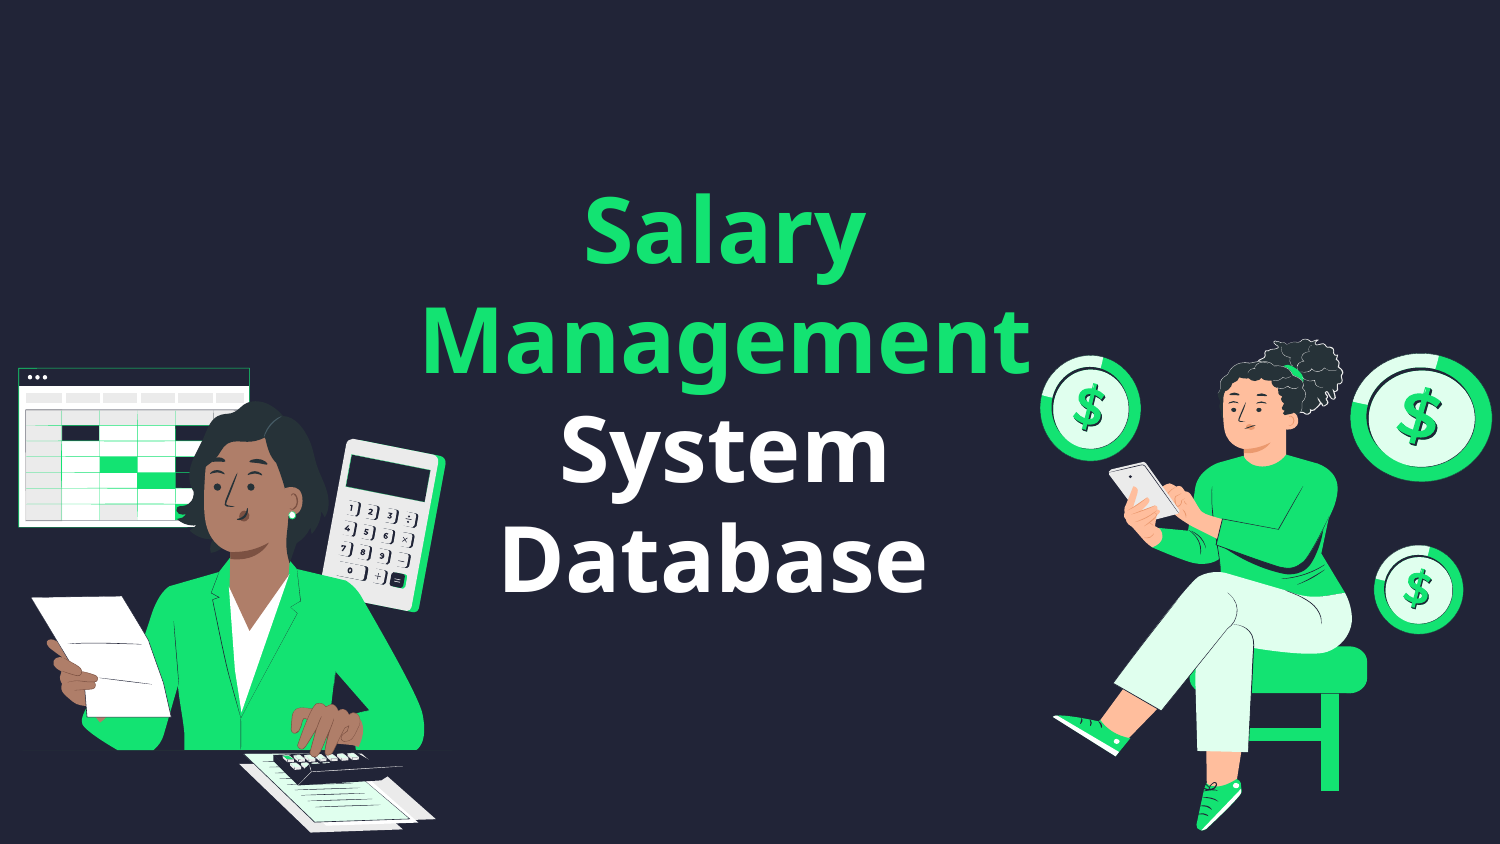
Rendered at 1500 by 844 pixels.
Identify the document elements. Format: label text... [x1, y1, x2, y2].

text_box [1371, 352, 1493, 483]
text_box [1039, 354, 1142, 462]
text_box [1052, 338, 1368, 831]
title Salary Management System Database [372, 150, 1078, 627]
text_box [17, 367, 458, 833]
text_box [1372, 544, 1464, 635]
